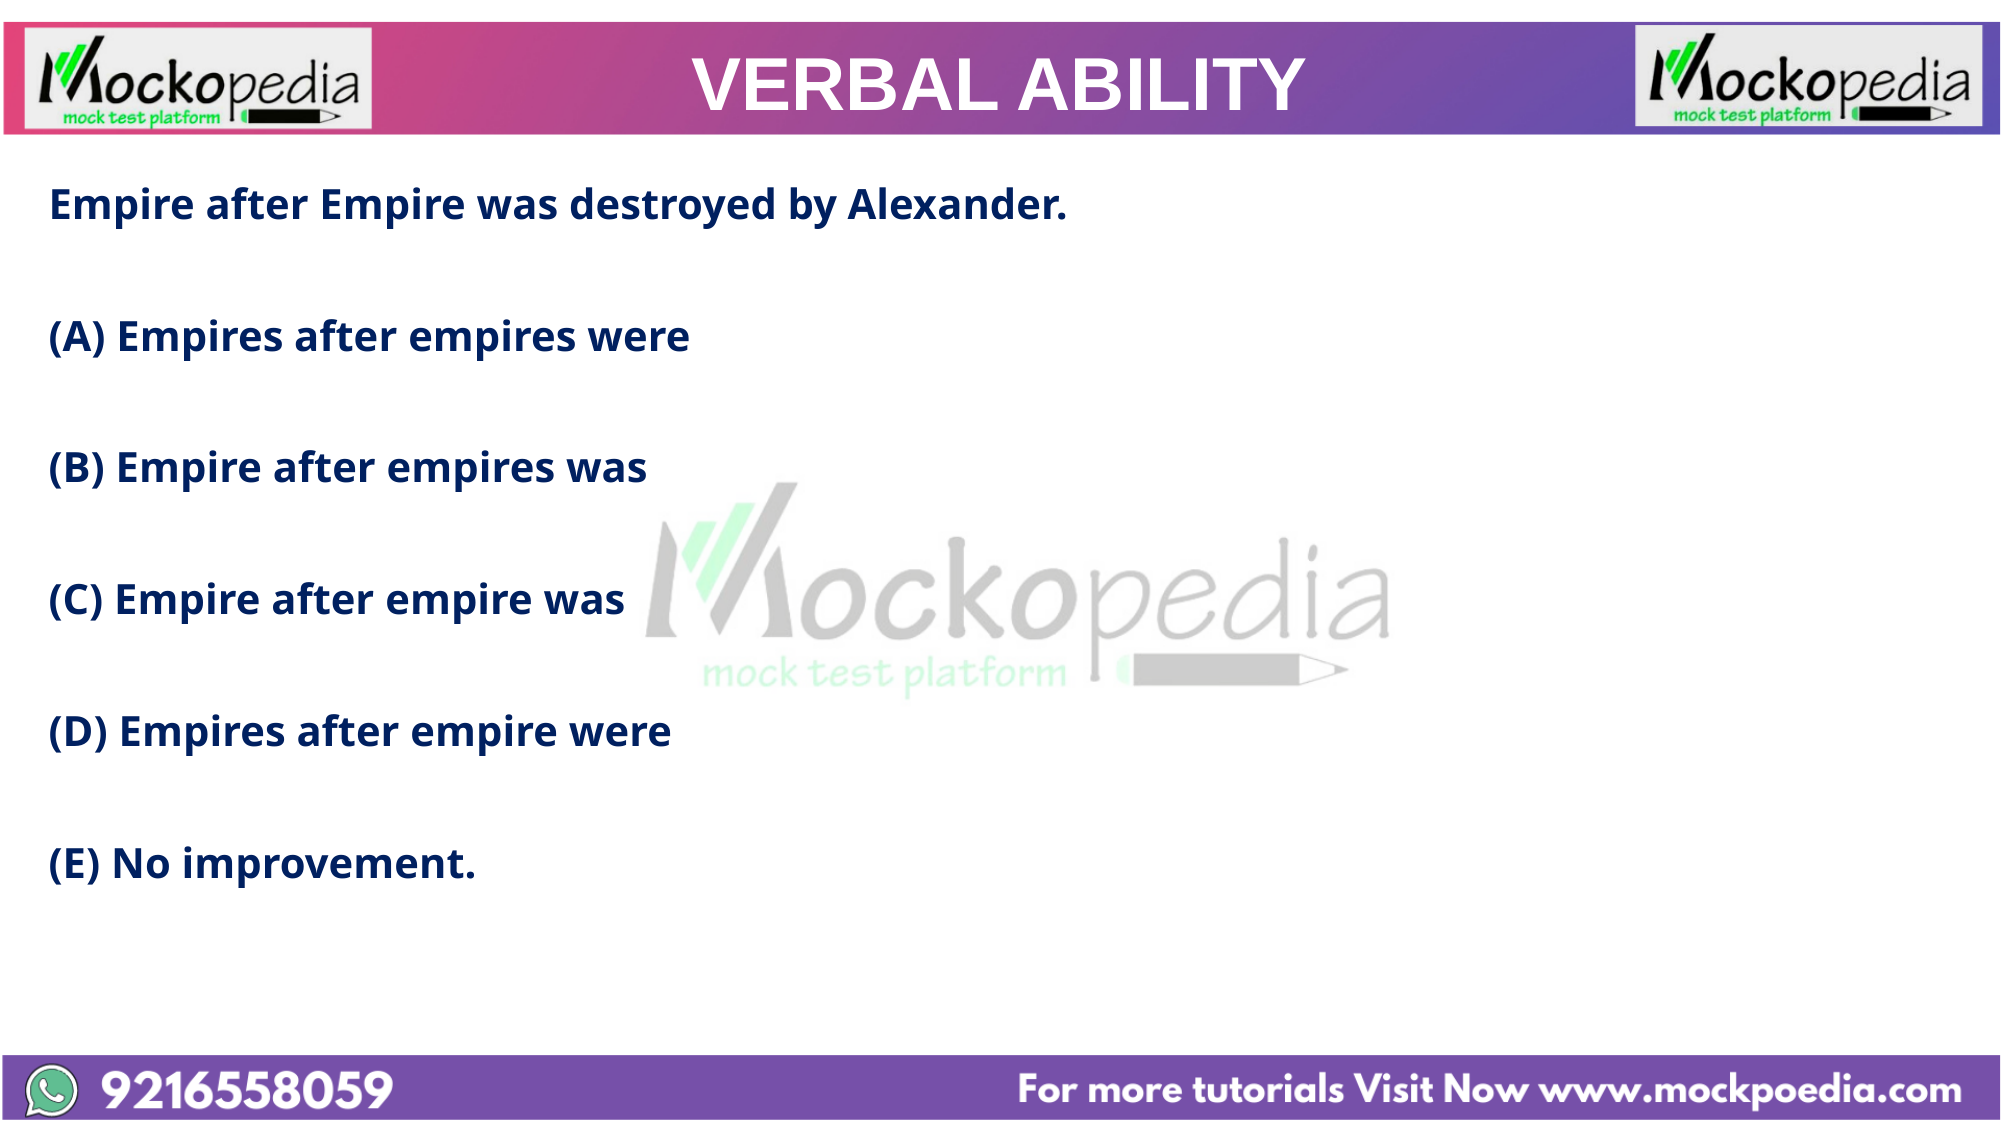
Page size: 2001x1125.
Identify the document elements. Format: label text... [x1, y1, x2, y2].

title VERBAL ABILITY [41, 31, 1959, 142]
list Empire after Empire was destroyed by Alexander. (A) Empires after empires were (B) Empire after empires was (C) Empire after empire was (D) Empires after empire were (E) No improvement. [33, 175, 1959, 1053]
picture [0, 0, 2001, 1125]
